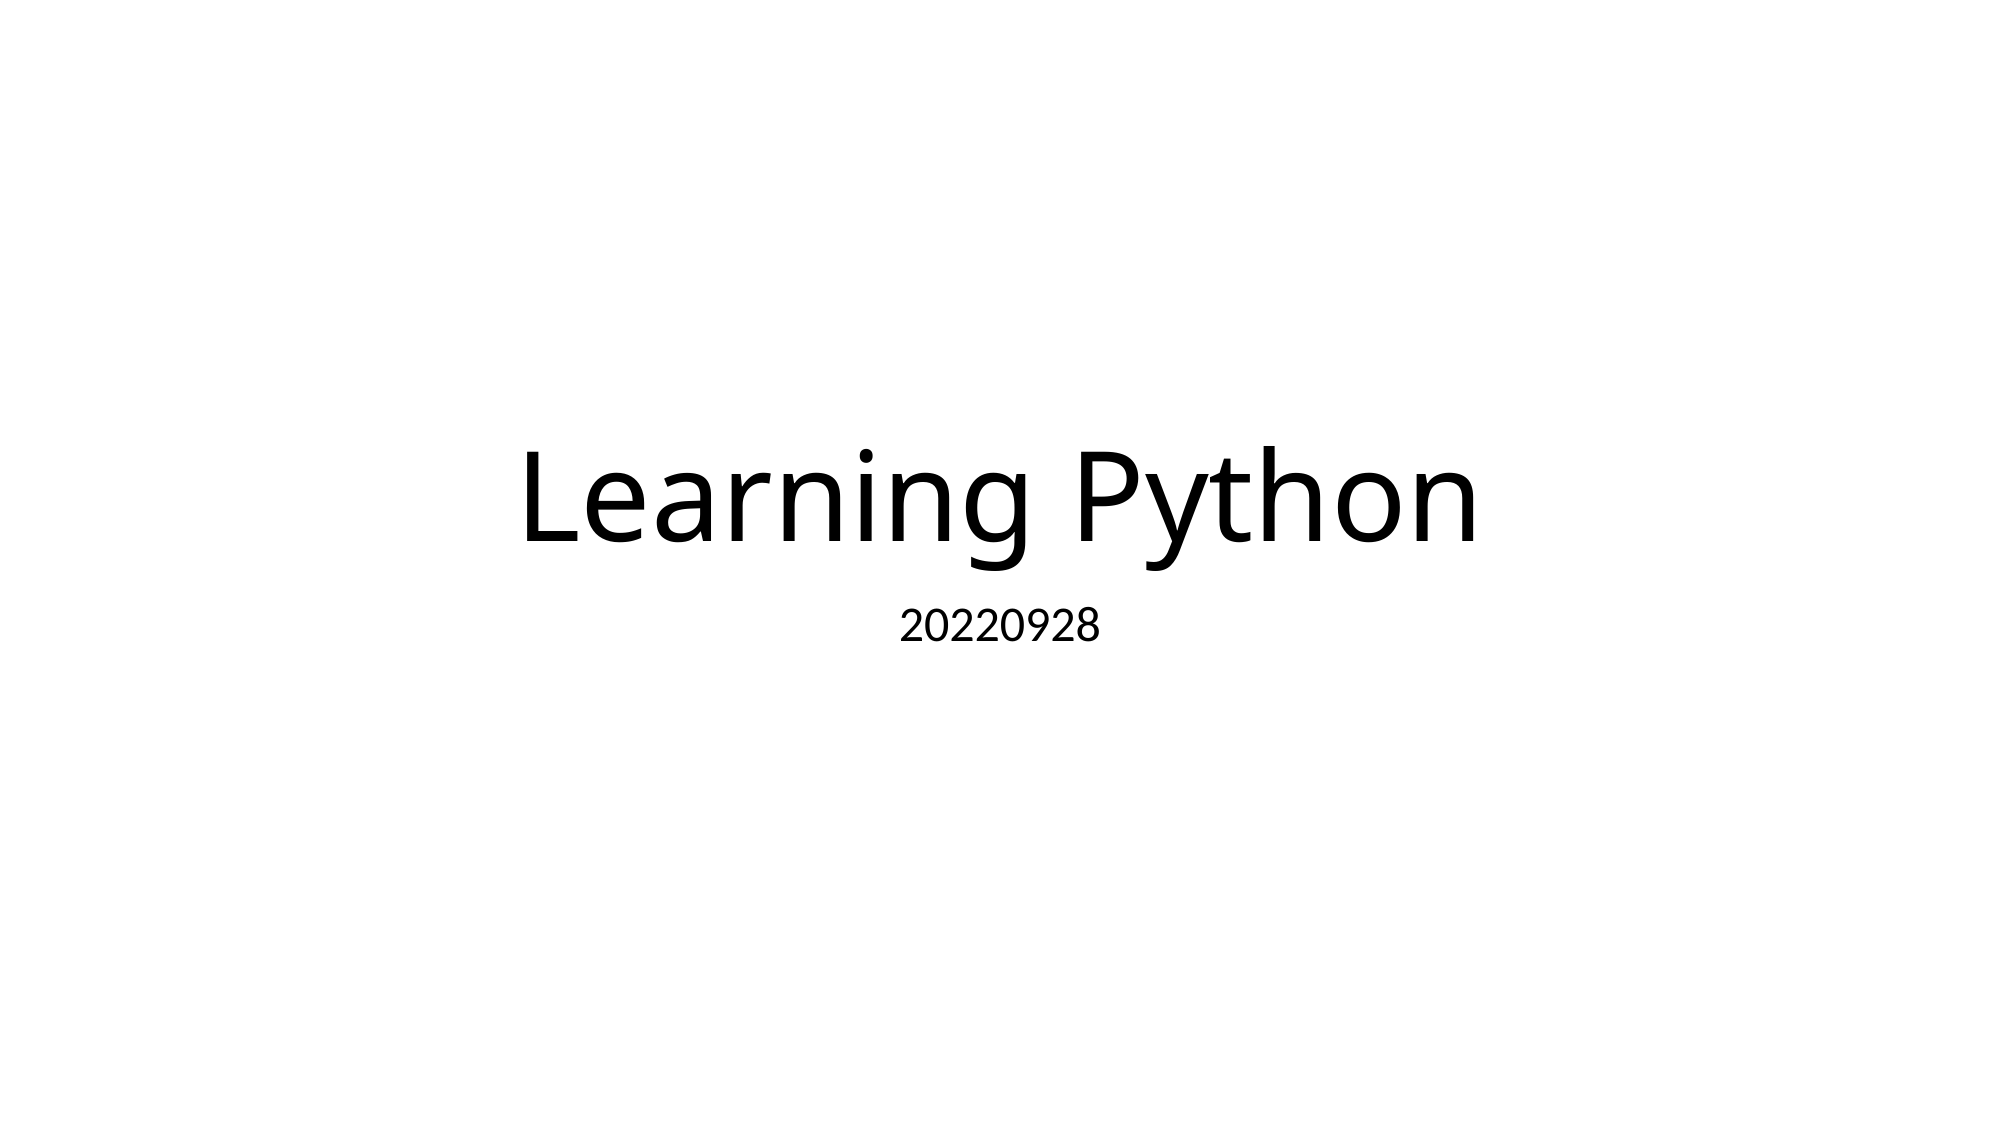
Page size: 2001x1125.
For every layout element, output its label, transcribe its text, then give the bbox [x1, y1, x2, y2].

title Learning Python [249, 184, 1750, 576]
subtitle 20220928 [249, 590, 1750, 863]
